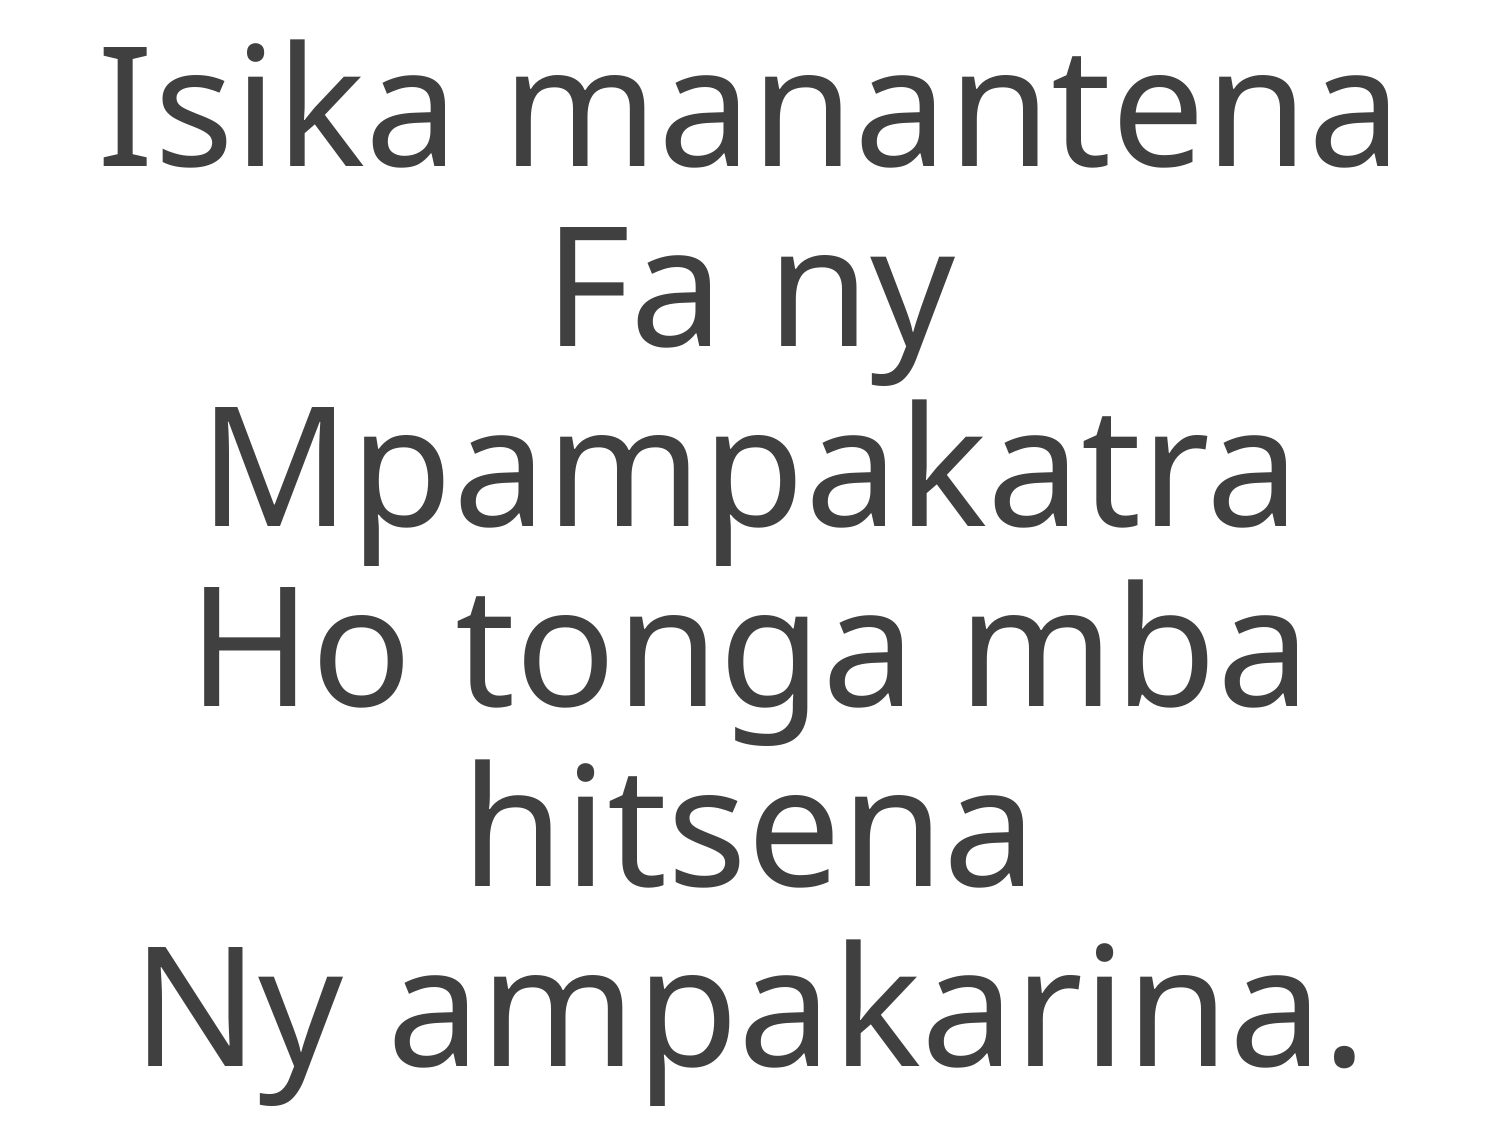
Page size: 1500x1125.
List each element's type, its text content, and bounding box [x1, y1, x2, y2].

title Isika manantena Fa ny Mpampakatra Ho tonga mba hitsena Ny ampakarina. [0, 453, 1500, 672]
